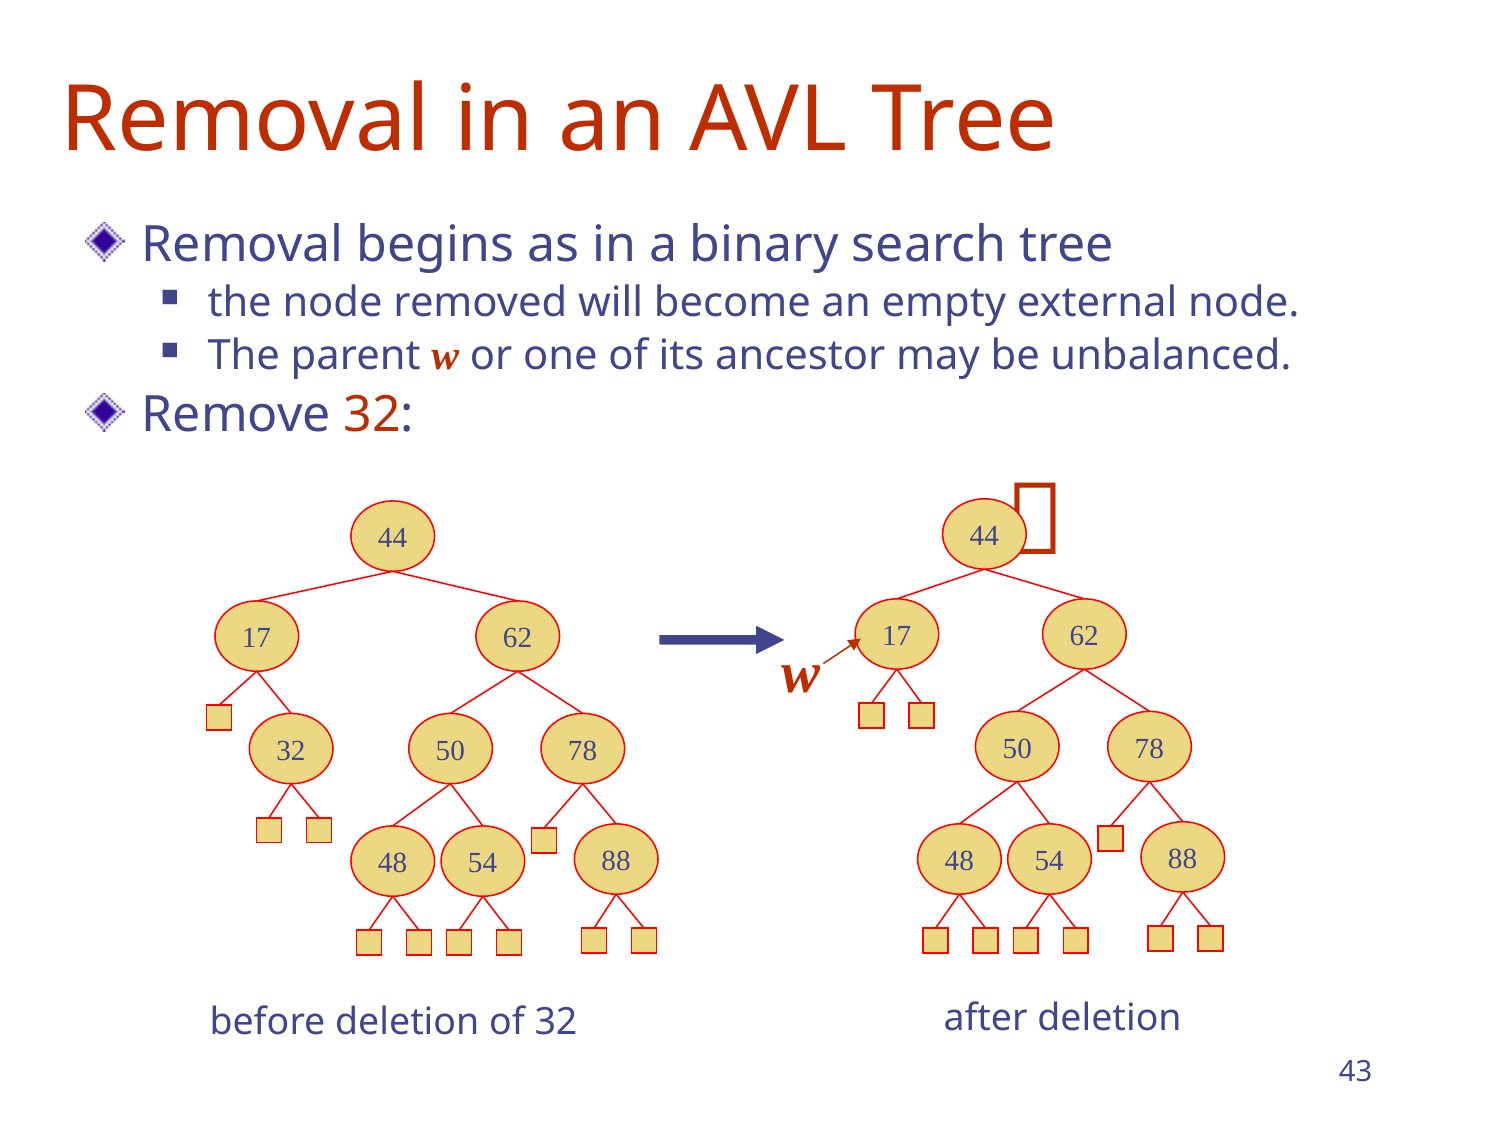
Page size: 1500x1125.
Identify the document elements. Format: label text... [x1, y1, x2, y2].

text_box before deletion of 32 [194, 989, 593, 1050]
list Removal begins as in a binary search tree the node removed will become an empty external node. The parent w or one of its ancestor may be unbalanced. Remove 32: [70, 210, 1425, 411]
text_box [206, 502, 656, 956]
picture [85, 393, 125, 432]
picture [85, 222, 125, 262]
slide_number 43 [1074, 1025, 1388, 1100]
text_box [659, 500, 1224, 1047]
text_box  [990, 446, 1129, 499]
title Removal in an AVL Tree [45, 0, 1321, 176]
